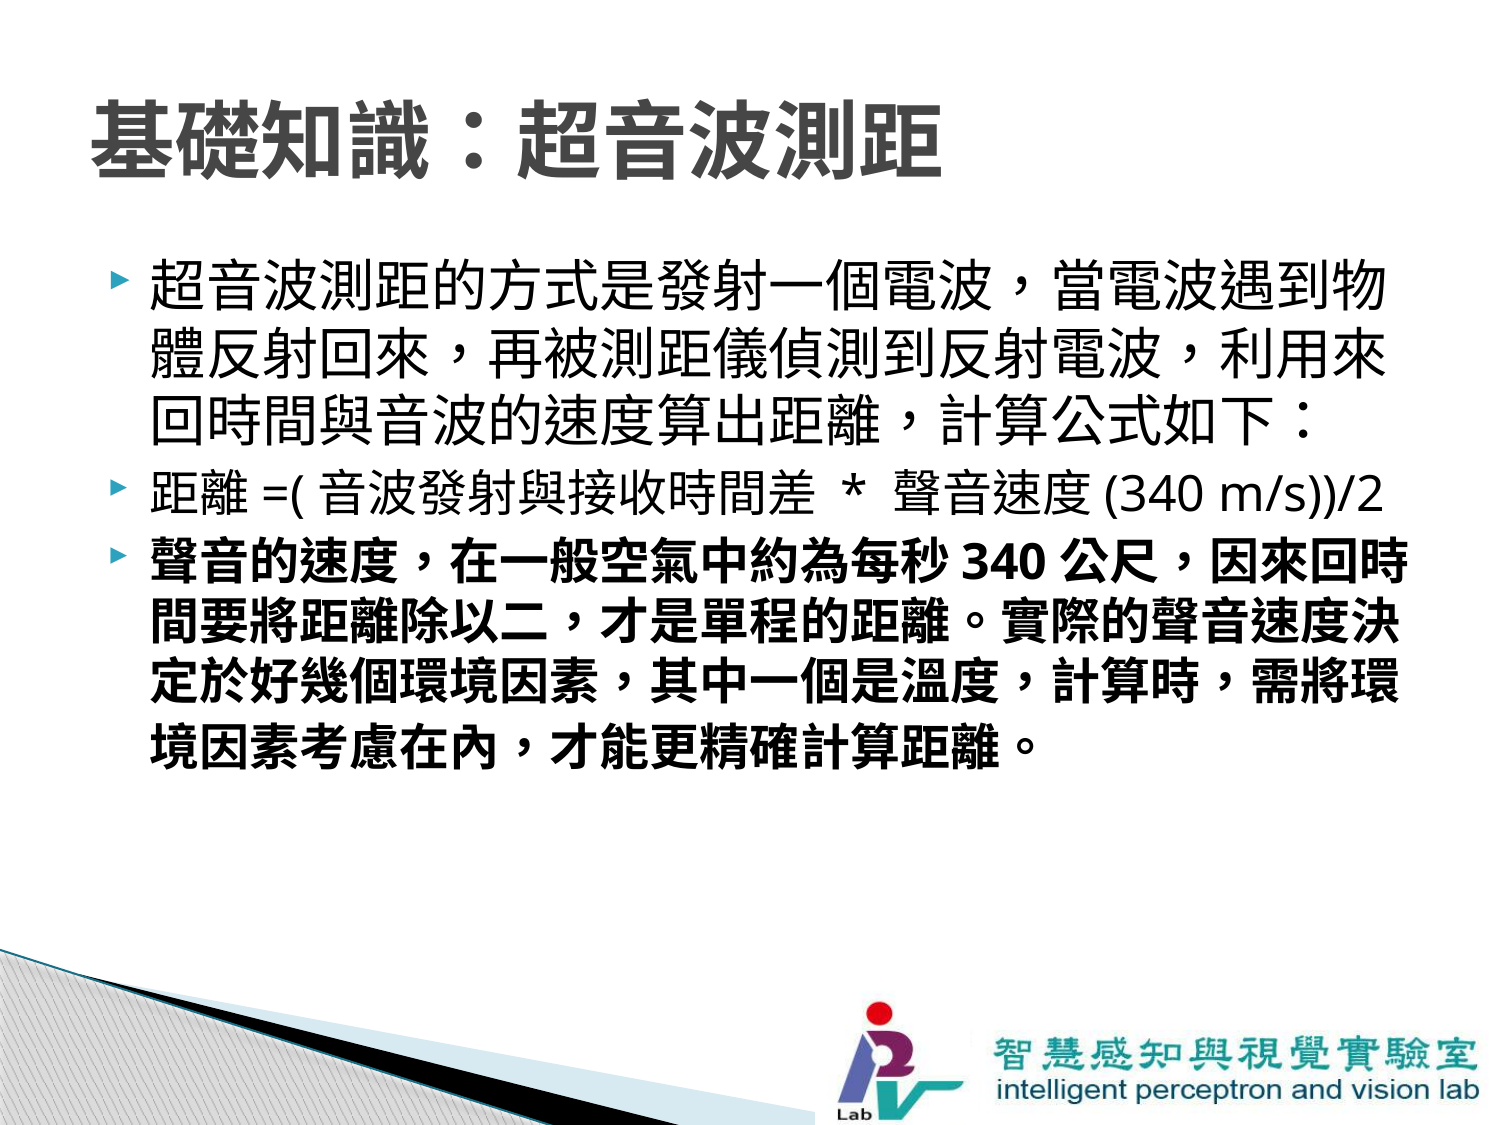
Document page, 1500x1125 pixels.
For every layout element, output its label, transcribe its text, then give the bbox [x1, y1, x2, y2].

picture [815, 986, 1500, 1125]
list 超音波測距的方式是發射一個電波，當電波遇到物體反射回來，再被測距儀偵測到反射電波，利用來回時間與音波的速度算出距離，計算公式如下： 距離=(音波發射與接收時間差 * 聲音速度(340 m/s))/2 聲音的速度，在一般空氣中約為每秒340公尺，因來回時間要將距離除以二，才是單程的距離。實際的聲音速度決定於好幾個環境因素，其中一個是溫度，計算時，需將環境因素考慮在內，才能更精確計算距離。 [75, 243, 1425, 986]
title 基礎知識：超音波測距 [75, 45, 1425, 233]
